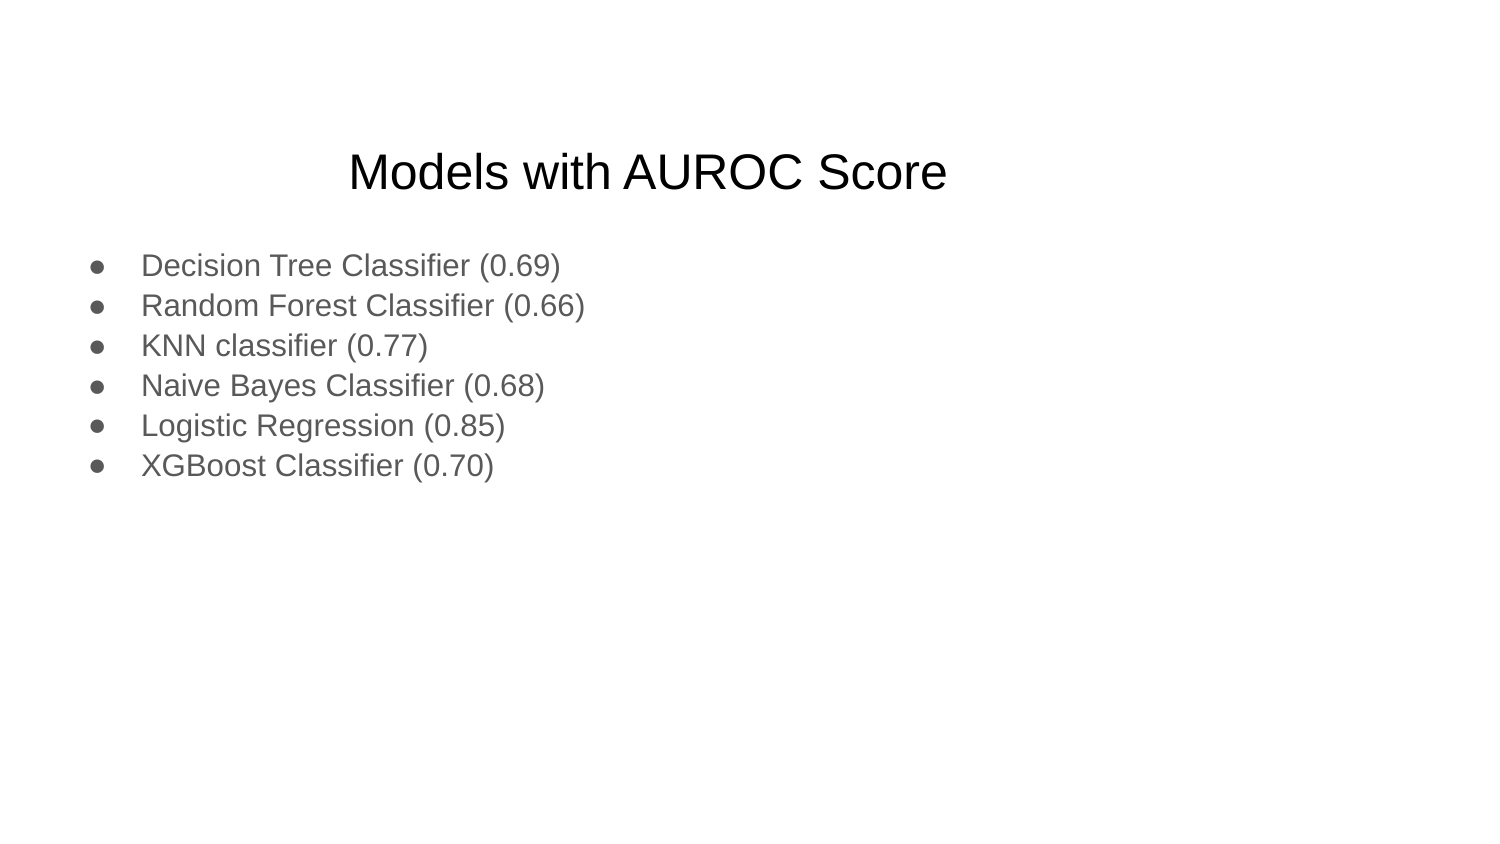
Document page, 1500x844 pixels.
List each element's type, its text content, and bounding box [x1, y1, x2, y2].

title Models with AUROC Score [51, 91, 1246, 216]
list Decision Tree Classifier (0.69) Random Forest Classifier (0.66) KNN classifier (0.77) Naive Bayes Classifier (0.68) Logistic Regression (0.85) XGBoost Classifier (0.70) [51, 227, 1360, 750]
